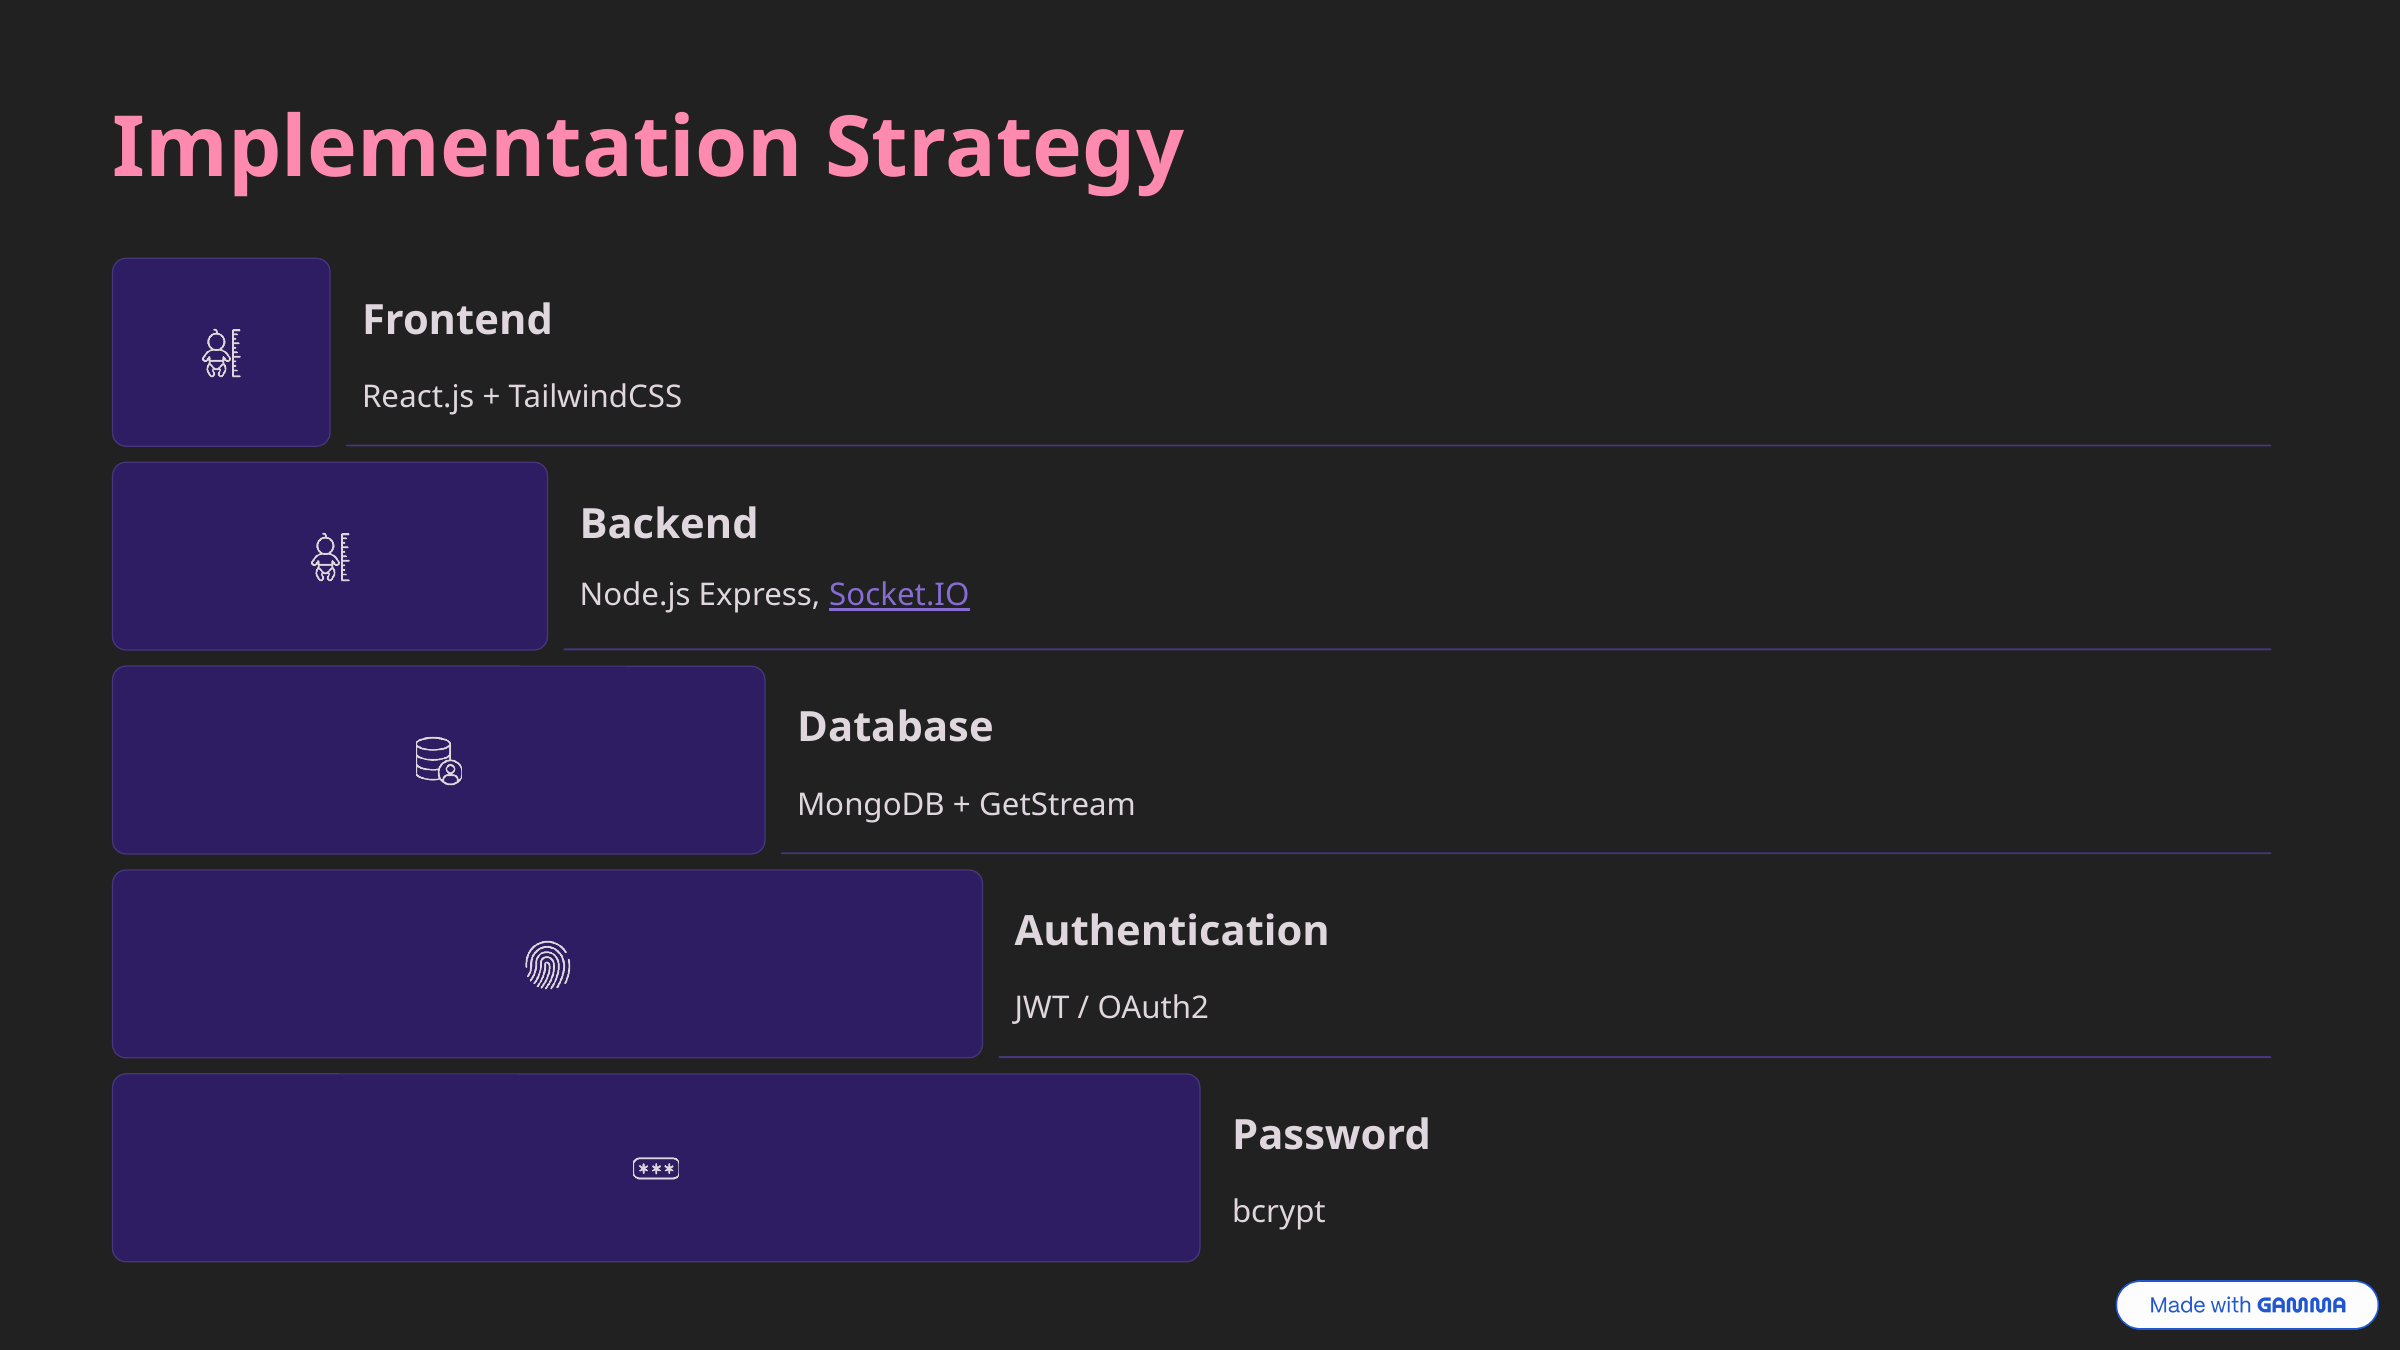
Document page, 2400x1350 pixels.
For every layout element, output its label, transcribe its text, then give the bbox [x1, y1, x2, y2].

text_box [112, 666, 765, 854]
text_box [112, 1073, 1200, 1262]
picture [198, 323, 244, 381]
text_box [112, 258, 331, 447]
picture [2106, 1271, 2389, 1339]
picture [416, 731, 462, 789]
text_box MongoDB + GetStream [797, 770, 1149, 822]
text_box Implementation Strategy [112, 88, 1082, 194]
text_box Backend [579, 494, 1002, 548]
text_box Authentication [1014, 902, 1310, 955]
text_box Node.js Express, Socket.IO [579, 566, 1021, 618]
text_box Password [1232, 1106, 1415, 1159]
text_box bcrypt [1232, 1178, 1415, 1230]
text_box [112, 869, 983, 1058]
text_box React.js + TailwindCSS [362, 362, 712, 414]
text_box JWT / OAuth2 [1014, 974, 1310, 1026]
text_box Database [797, 698, 1149, 751]
text_box [112, 462, 548, 651]
picture [307, 527, 353, 585]
picture [524, 935, 571, 993]
picture [633, 1139, 679, 1197]
text_box Frontend [362, 290, 712, 344]
